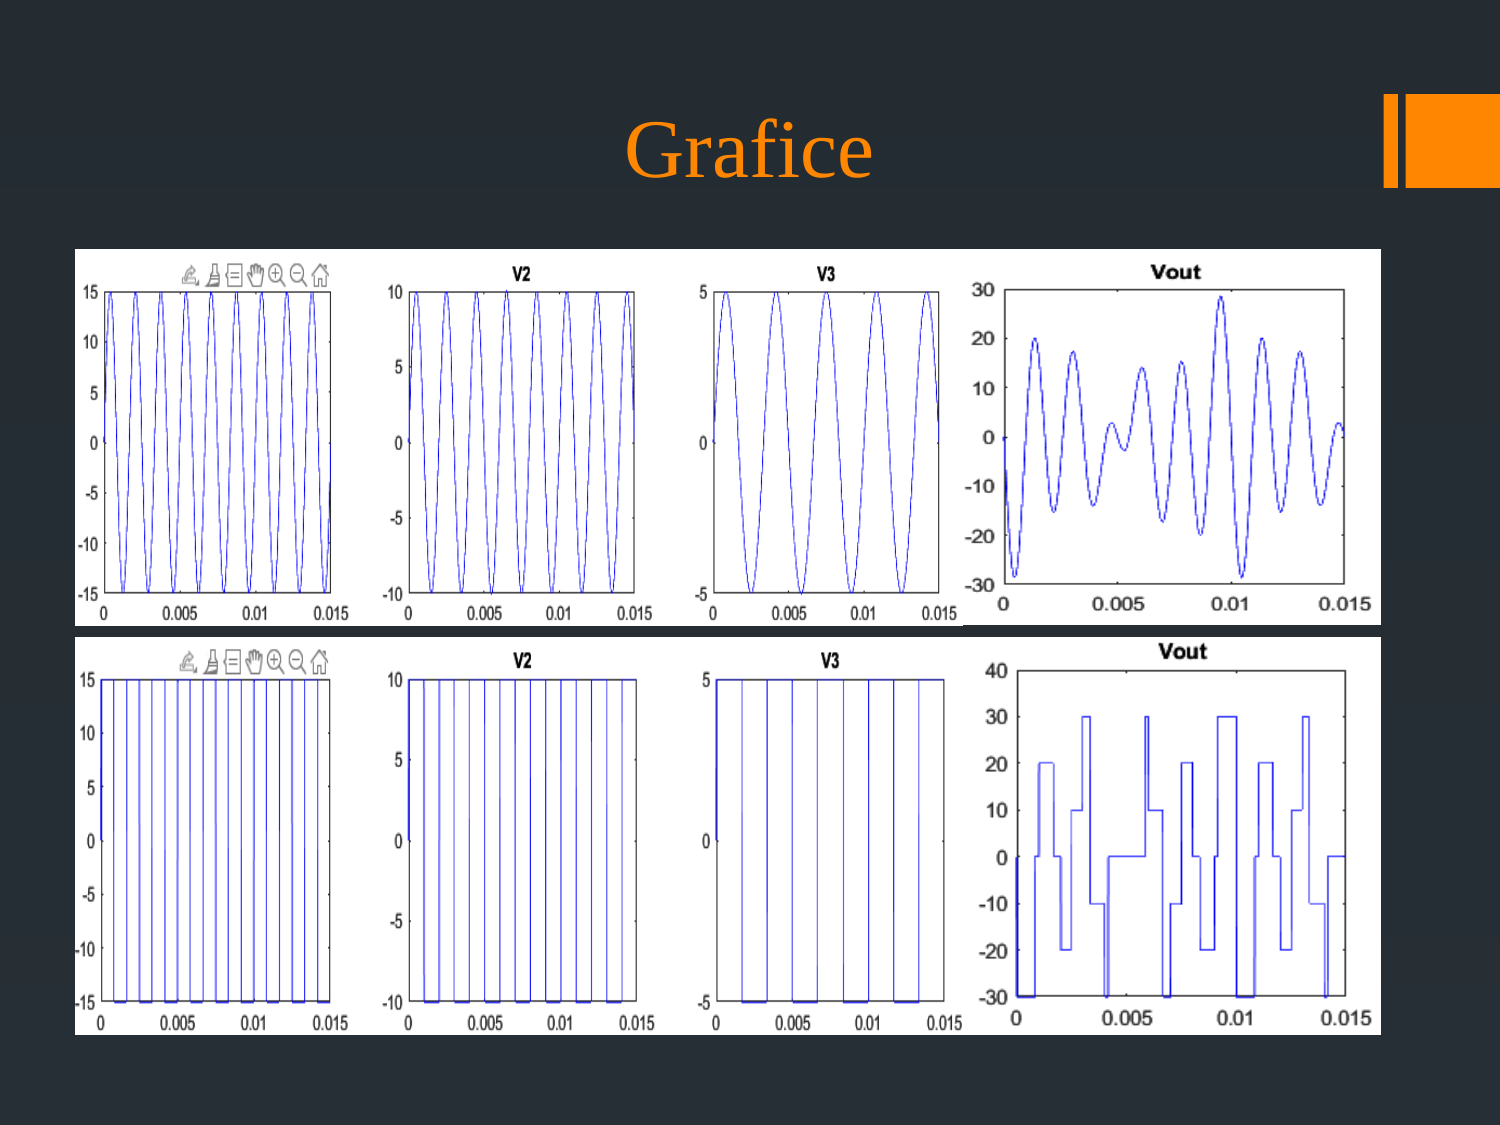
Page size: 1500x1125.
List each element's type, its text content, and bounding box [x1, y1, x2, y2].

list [74, 249, 961, 626]
picture [74, 636, 1381, 1035]
title Grafice [150, 50, 1350, 202]
picture [961, 249, 1381, 626]
